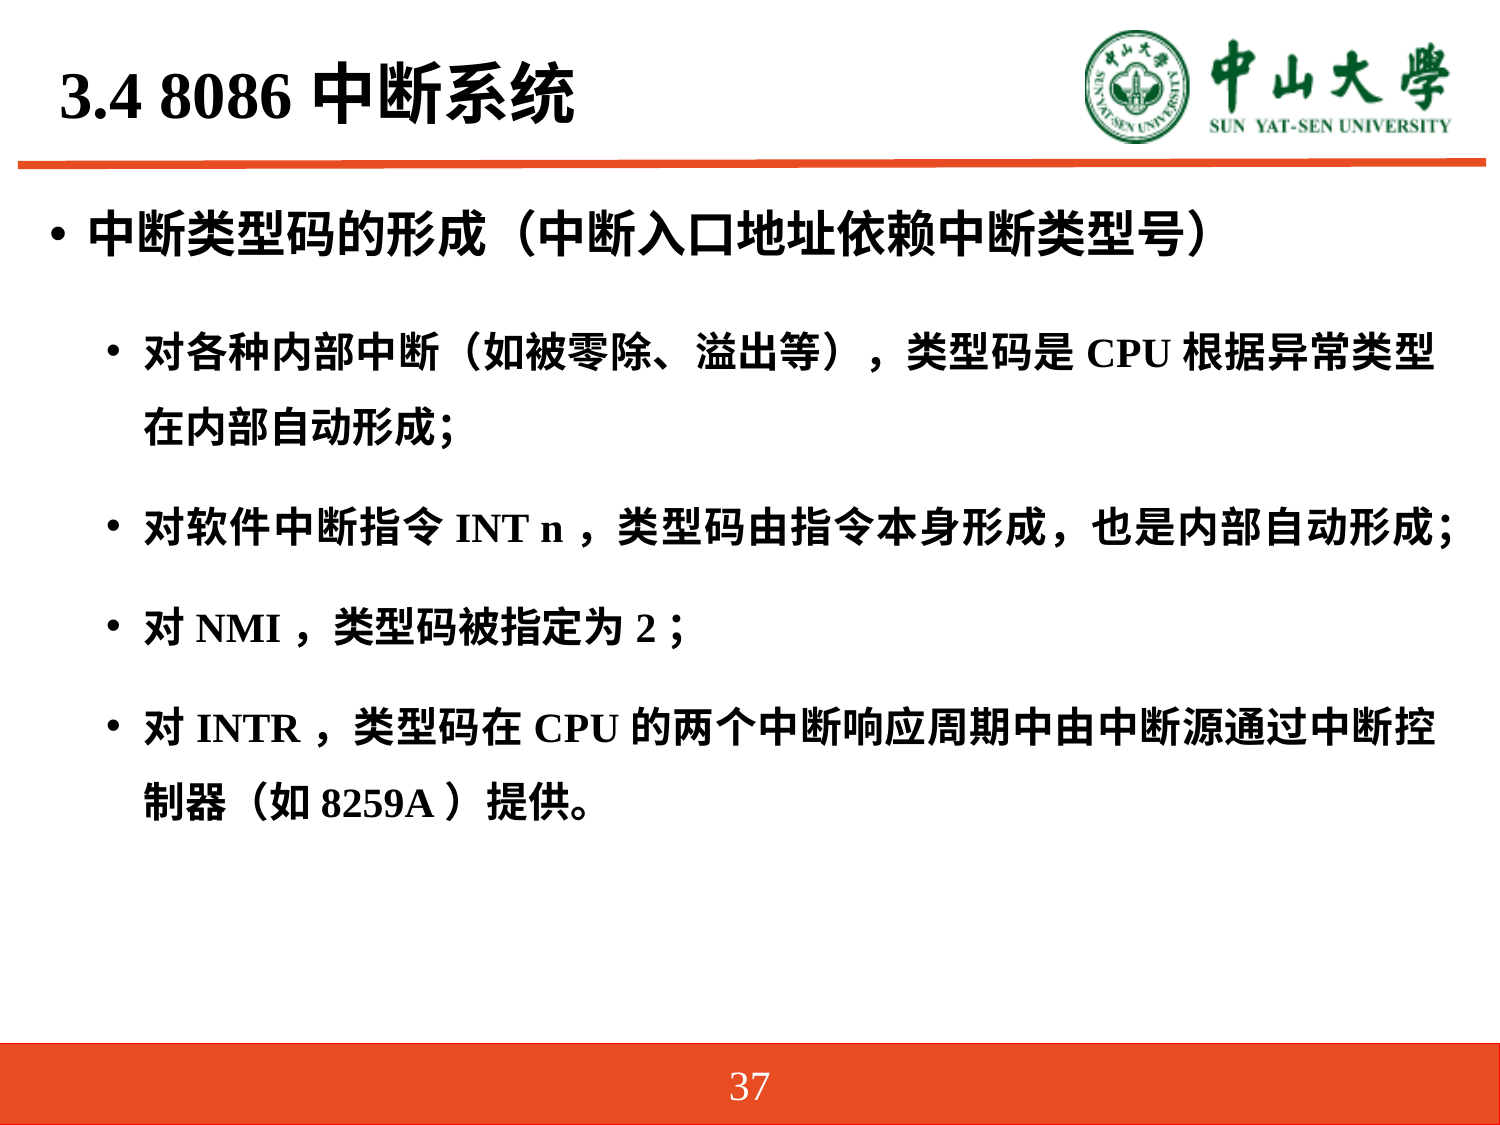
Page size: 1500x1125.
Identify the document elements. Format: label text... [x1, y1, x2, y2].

title 3.4 8086中断系统 [44, 30, 1461, 163]
list 中断类型码的形成（中断入口地址依赖中断类型号） 对各种内部中断（如被零除、溢出等），类型码是CPU根据异常类型在内部自动形成； 对软件中断指令INT n，类型码由指令本身形成，也是内部自动形成； 对NMI，类型码被指定为2； 对INTR，类型码在CPU的两个中断响应周期中由中断源通过中断控制器（如8259A）提供。 [34, 195, 1451, 873]
slide_number 37 [581, 1054, 919, 1115]
